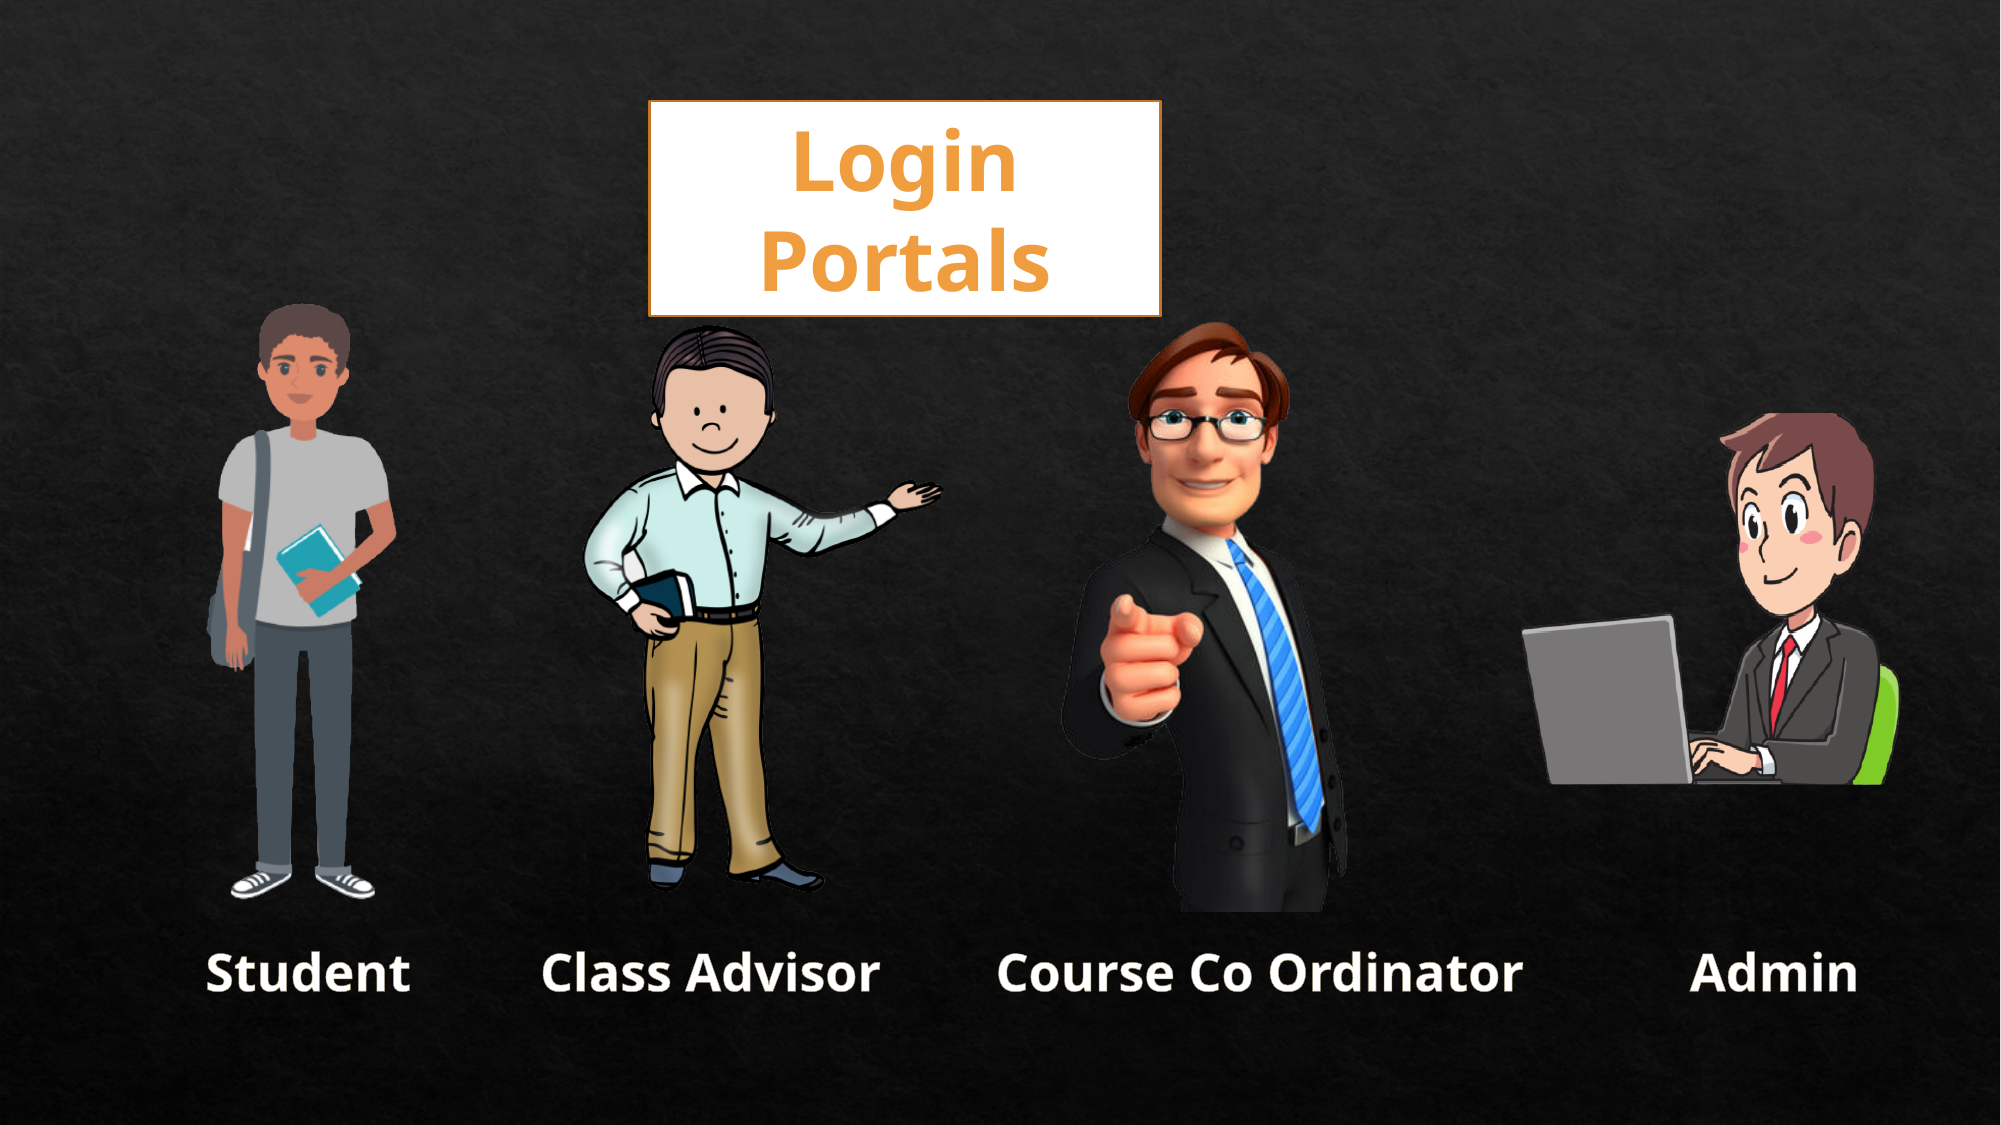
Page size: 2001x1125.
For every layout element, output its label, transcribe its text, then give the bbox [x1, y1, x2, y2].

text_box Login Portals [648, 100, 1162, 317]
picture [1447, 382, 1973, 816]
text_box Class Advisor [524, 931, 896, 1010]
text_box Student [190, 931, 427, 1010]
text_box Admin [1674, 931, 1875, 1010]
picture [987, 274, 1418, 913]
picture [0, 294, 958, 944]
text_box Course Co Ordinator [980, 931, 1539, 1010]
